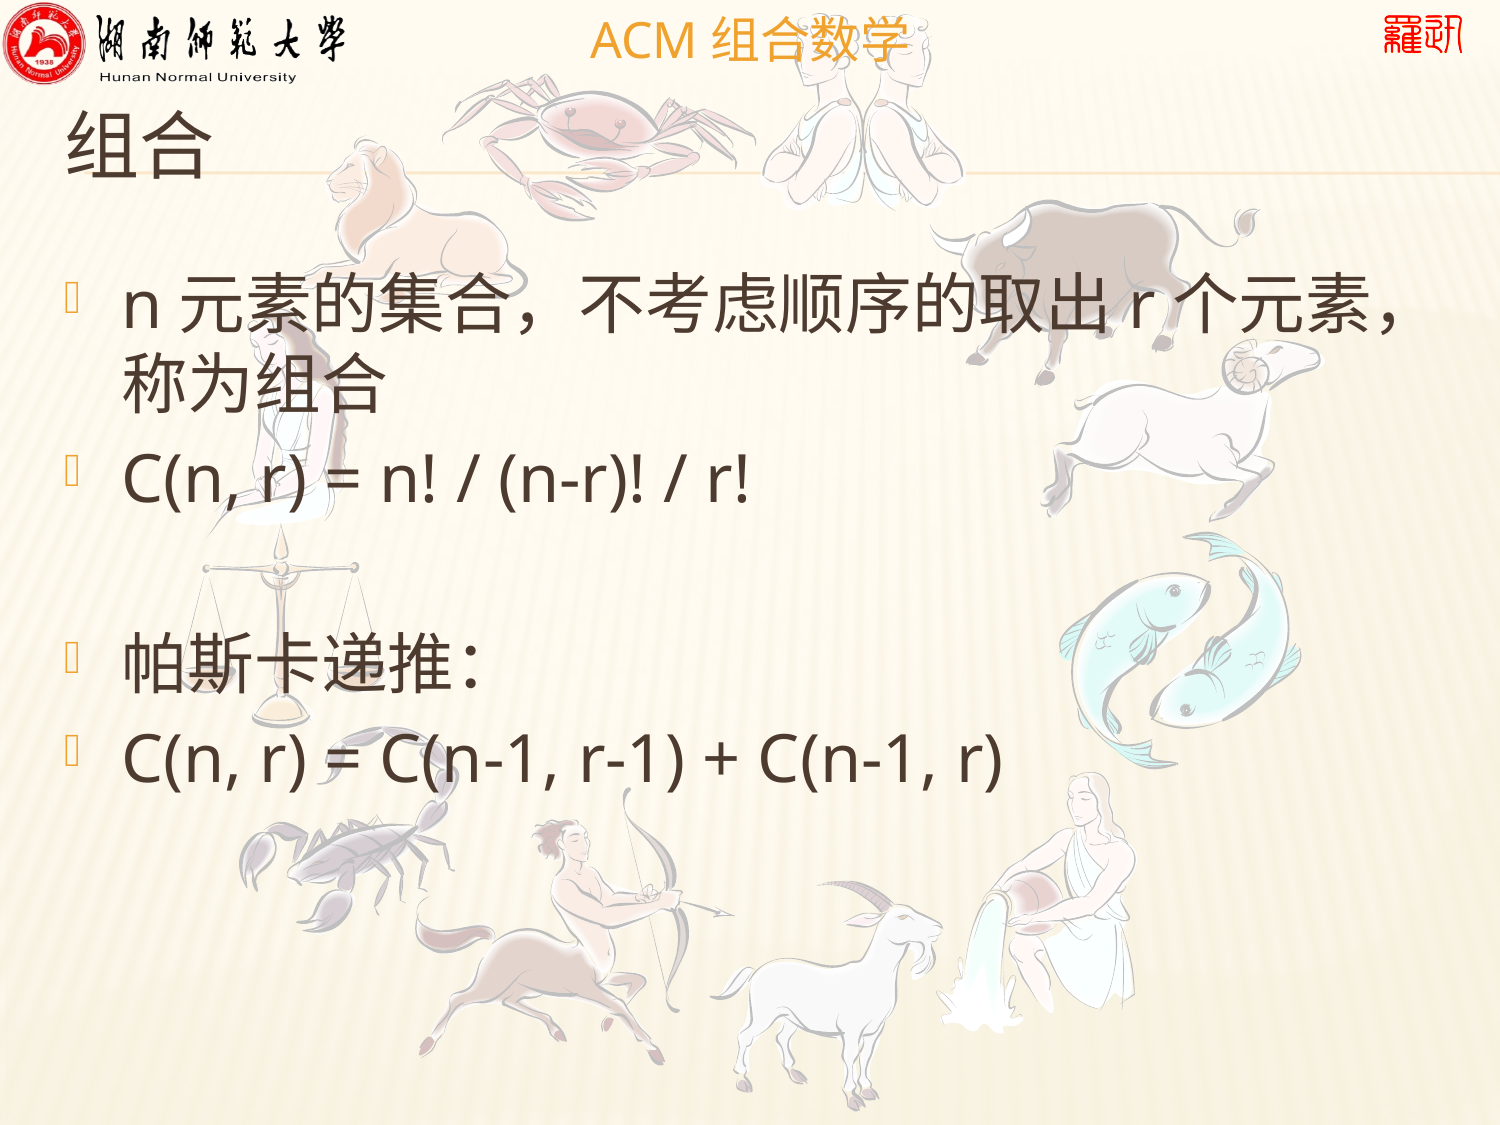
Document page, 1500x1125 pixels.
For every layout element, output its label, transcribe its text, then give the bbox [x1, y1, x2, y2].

list n元素的集合，不考虑顺序的取出r个元素，称为组合 C(n, r) = n! / (n-r)! / r! 帕斯卡递推： C(n, r) = C(n-1, r-1) + C(n-1, r) [50, 254, 1475, 998]
title 组合 [50, 75, 1475, 213]
picture [1343, 0, 1500, 69]
picture [0, 0, 348, 86]
